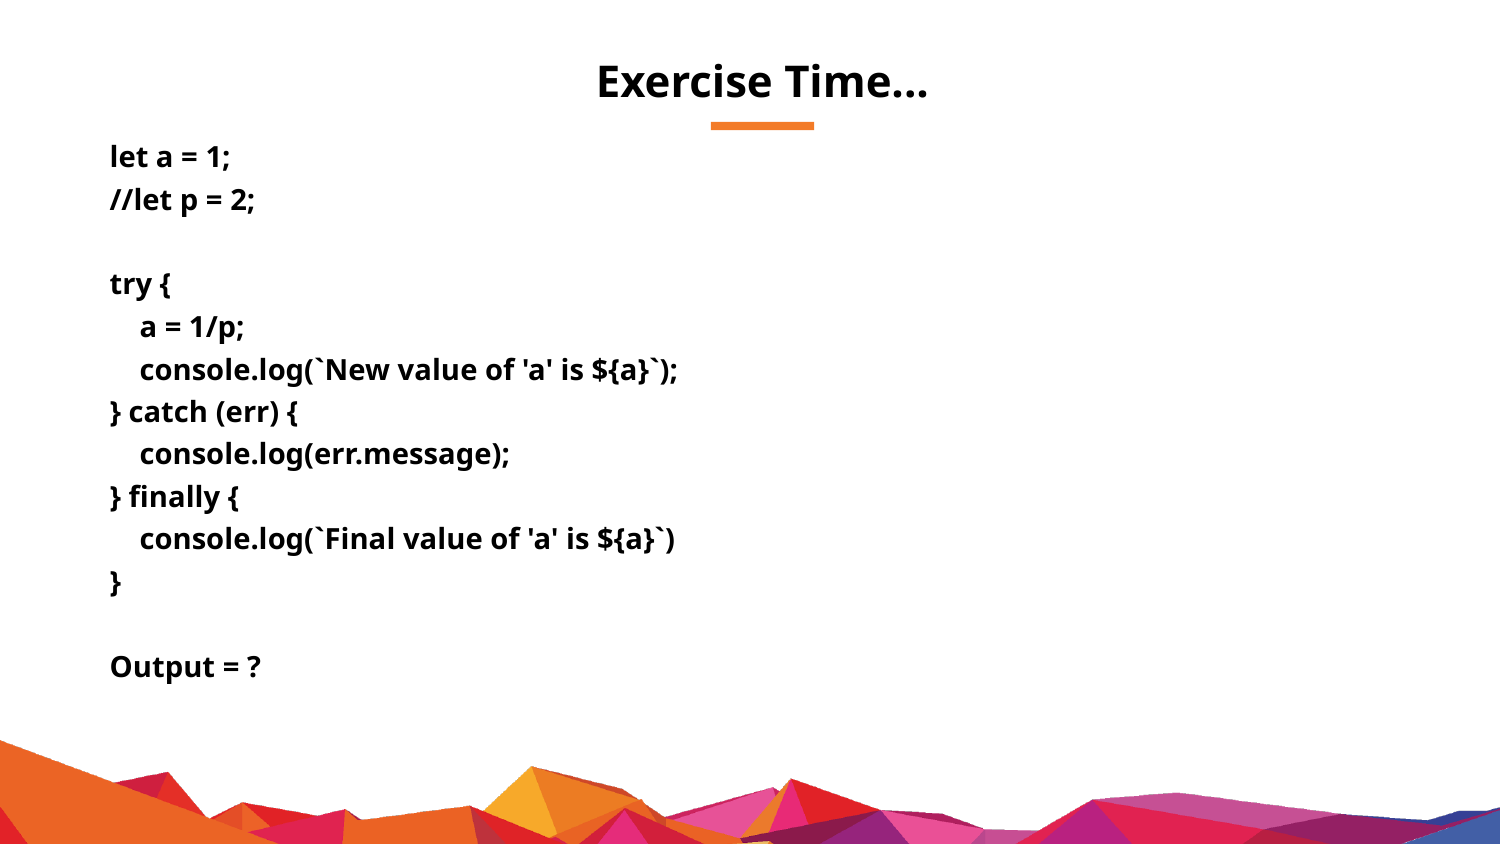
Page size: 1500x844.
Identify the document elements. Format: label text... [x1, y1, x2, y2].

title Exercise Time... [94, 39, 1431, 110]
picture [0, 740, 1500, 844]
list let a = 1; //let p = 2; try { a = 1/p; console.log(`New value of 'a' is ${a}`); } catch (err) { console.log(err.message); } finally { console.log(`Final value of 'a' is ${a}`) } Output = ? [94, 192, 1431, 771]
